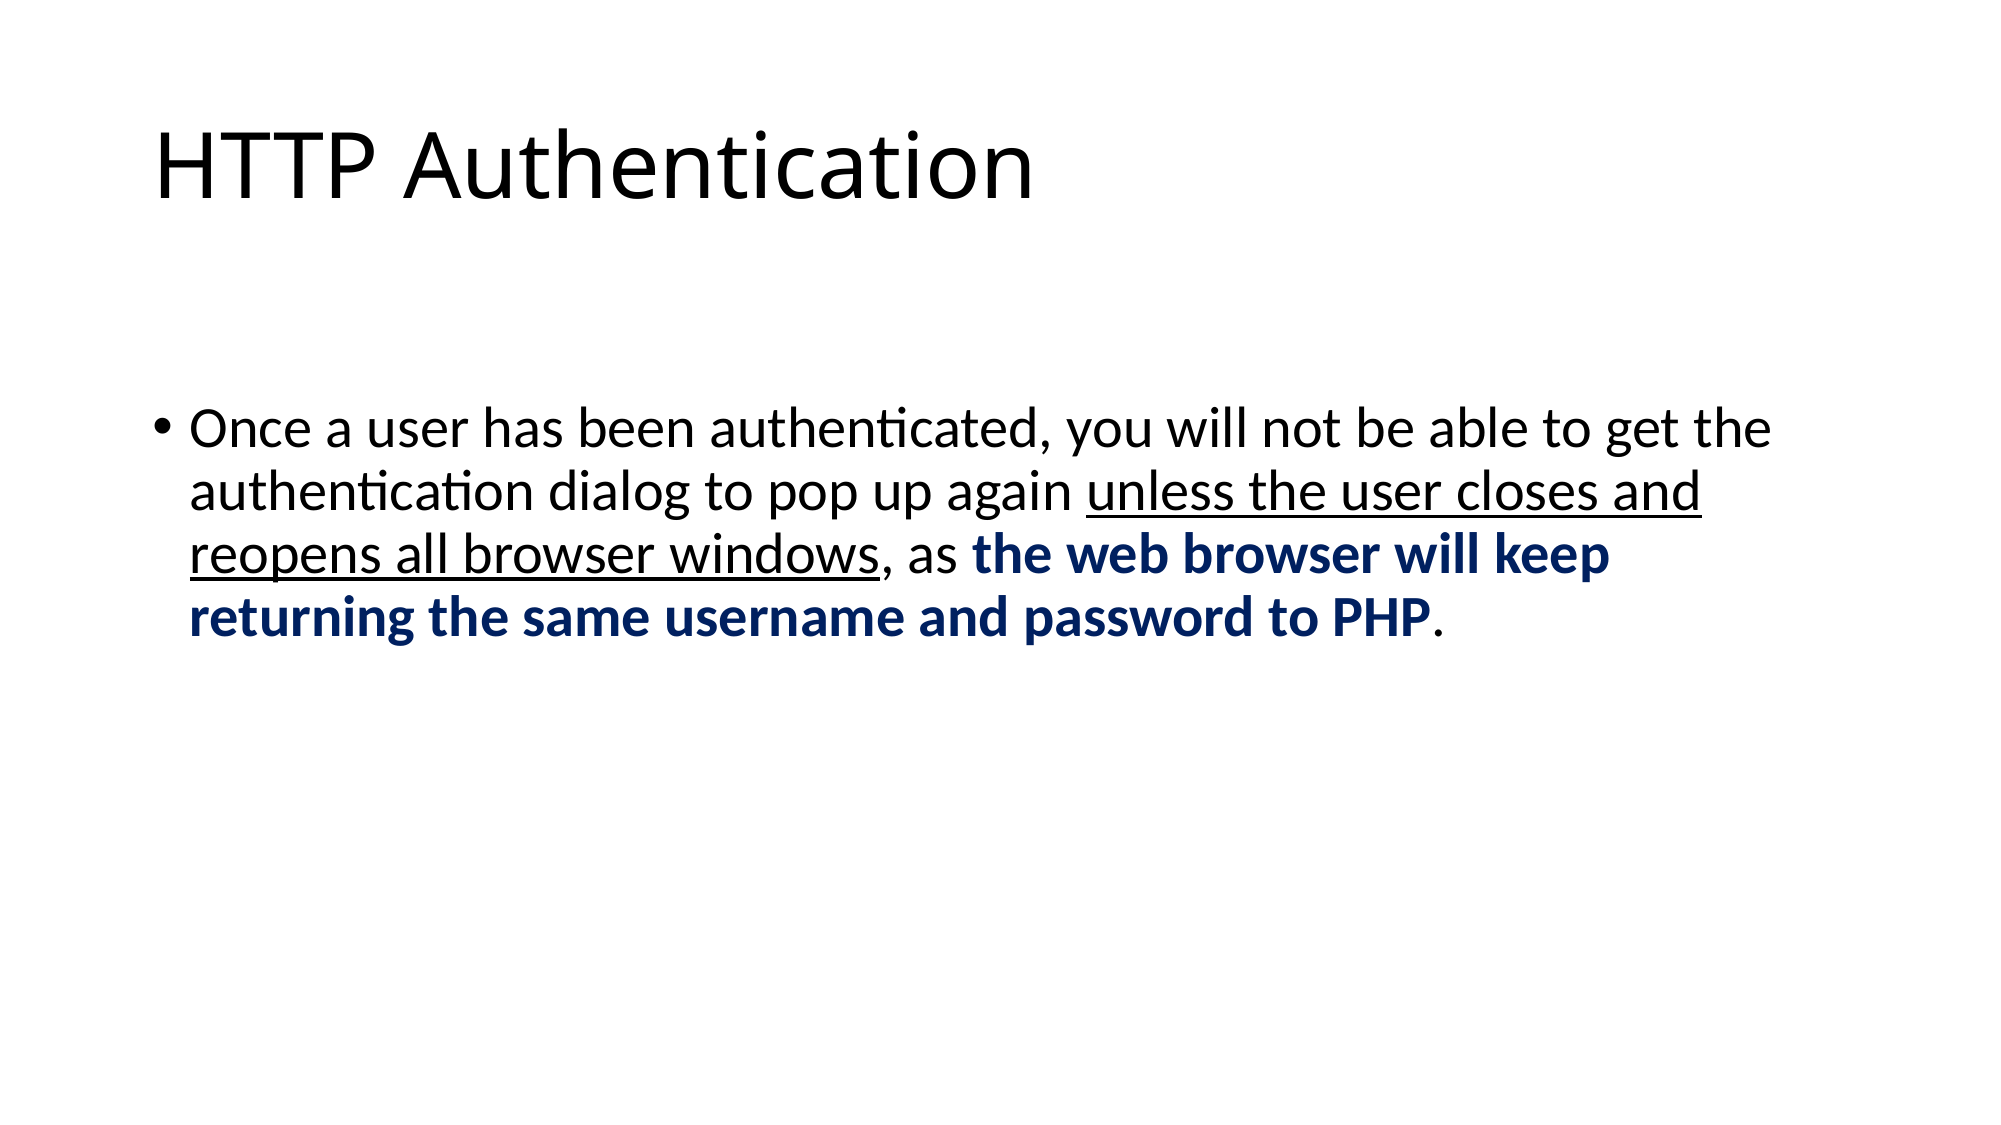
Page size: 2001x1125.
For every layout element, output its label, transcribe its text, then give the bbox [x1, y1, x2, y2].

list Once a user has been authenticated, you will not be able to get the authentication dialog to pop up again unless the user closes and reopens all browser windows, as the web browser will keep returning the same username and password to PHP. [137, 299, 1863, 1014]
title HTTP Authentication [137, 59, 1863, 278]
